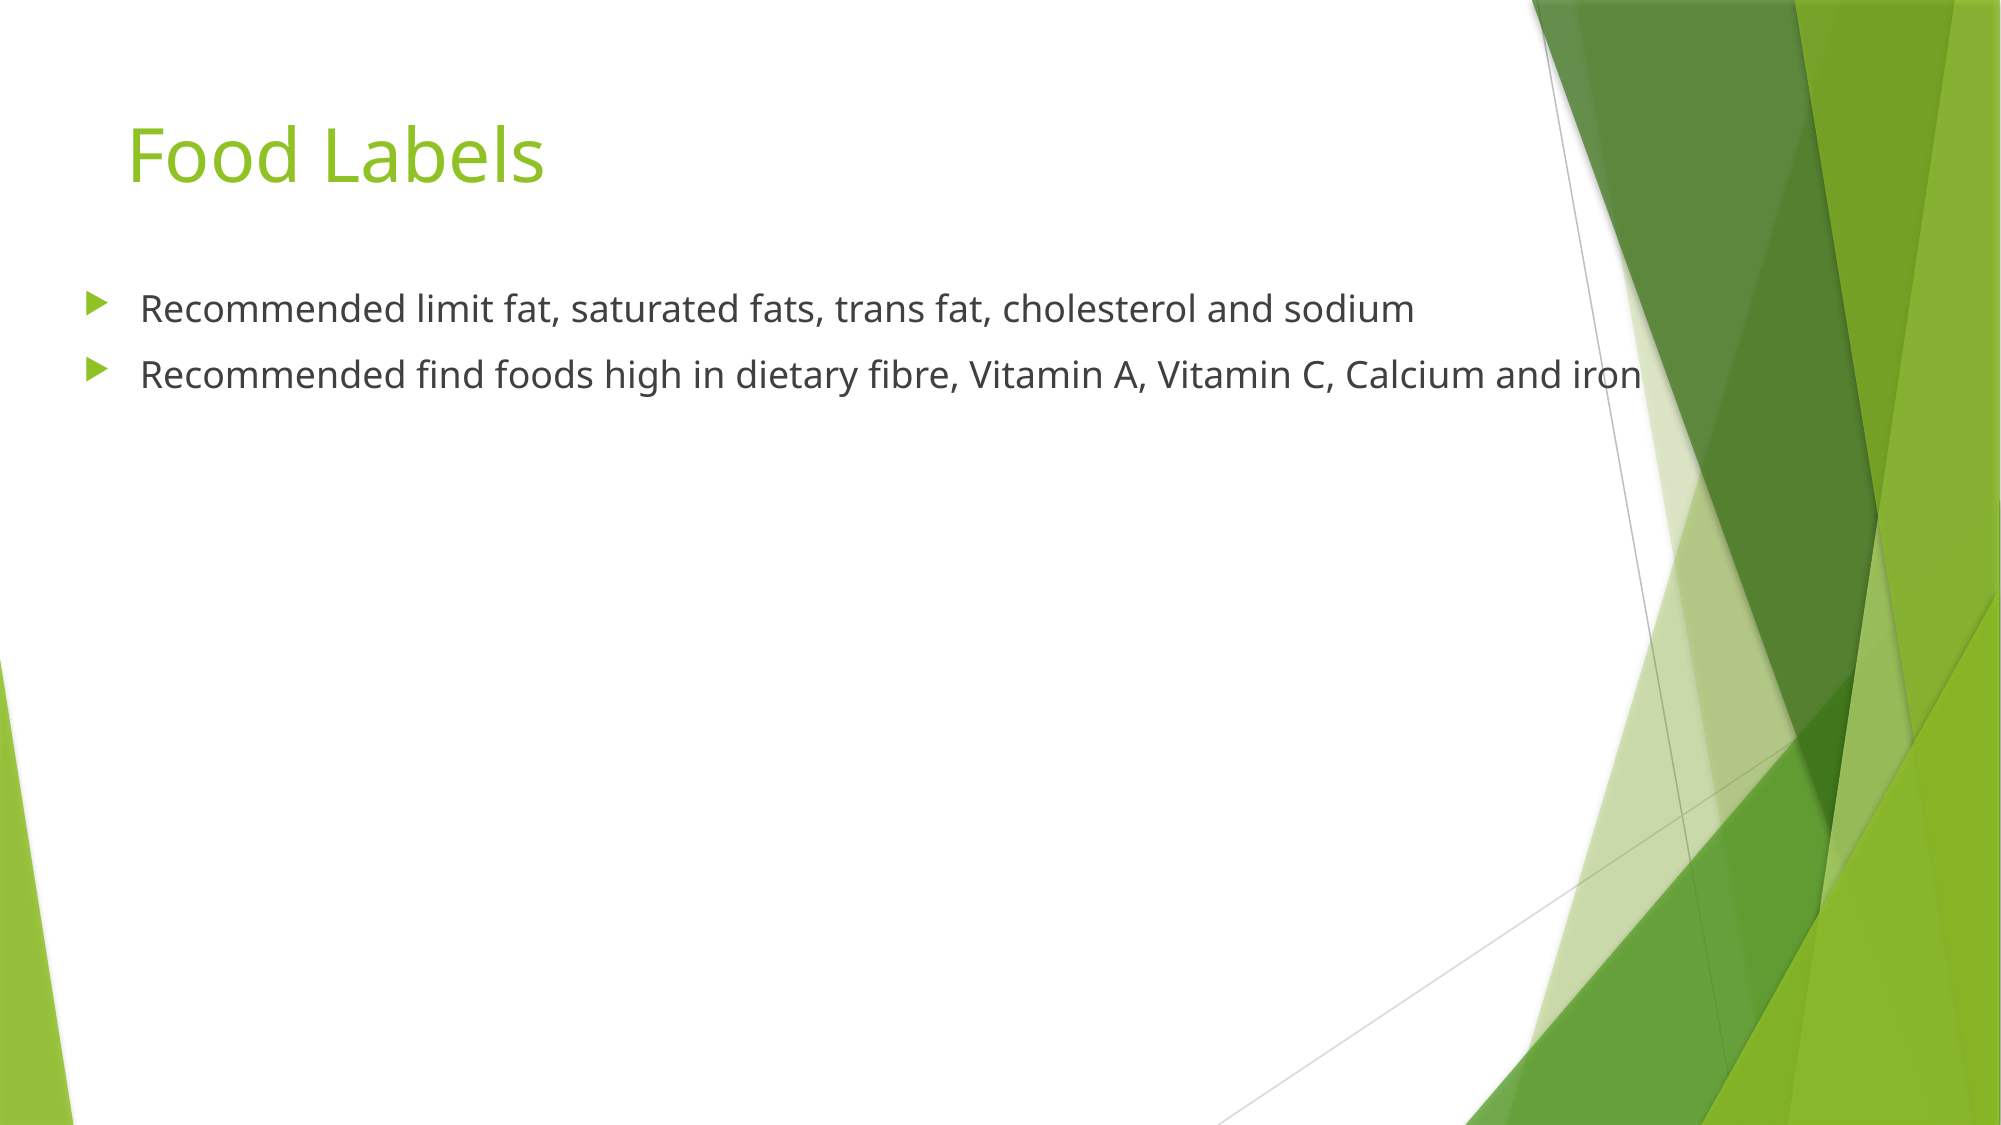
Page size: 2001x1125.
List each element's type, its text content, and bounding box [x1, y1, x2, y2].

list Recommended limit fat, saturated fats, trans fat, cholesterol and sodium Recommended find foods high in dietary fibre, Vitamin A, Vitamin C, Calcium and iron [68, 277, 1794, 992]
title Food Labels [111, 99, 1522, 277]
